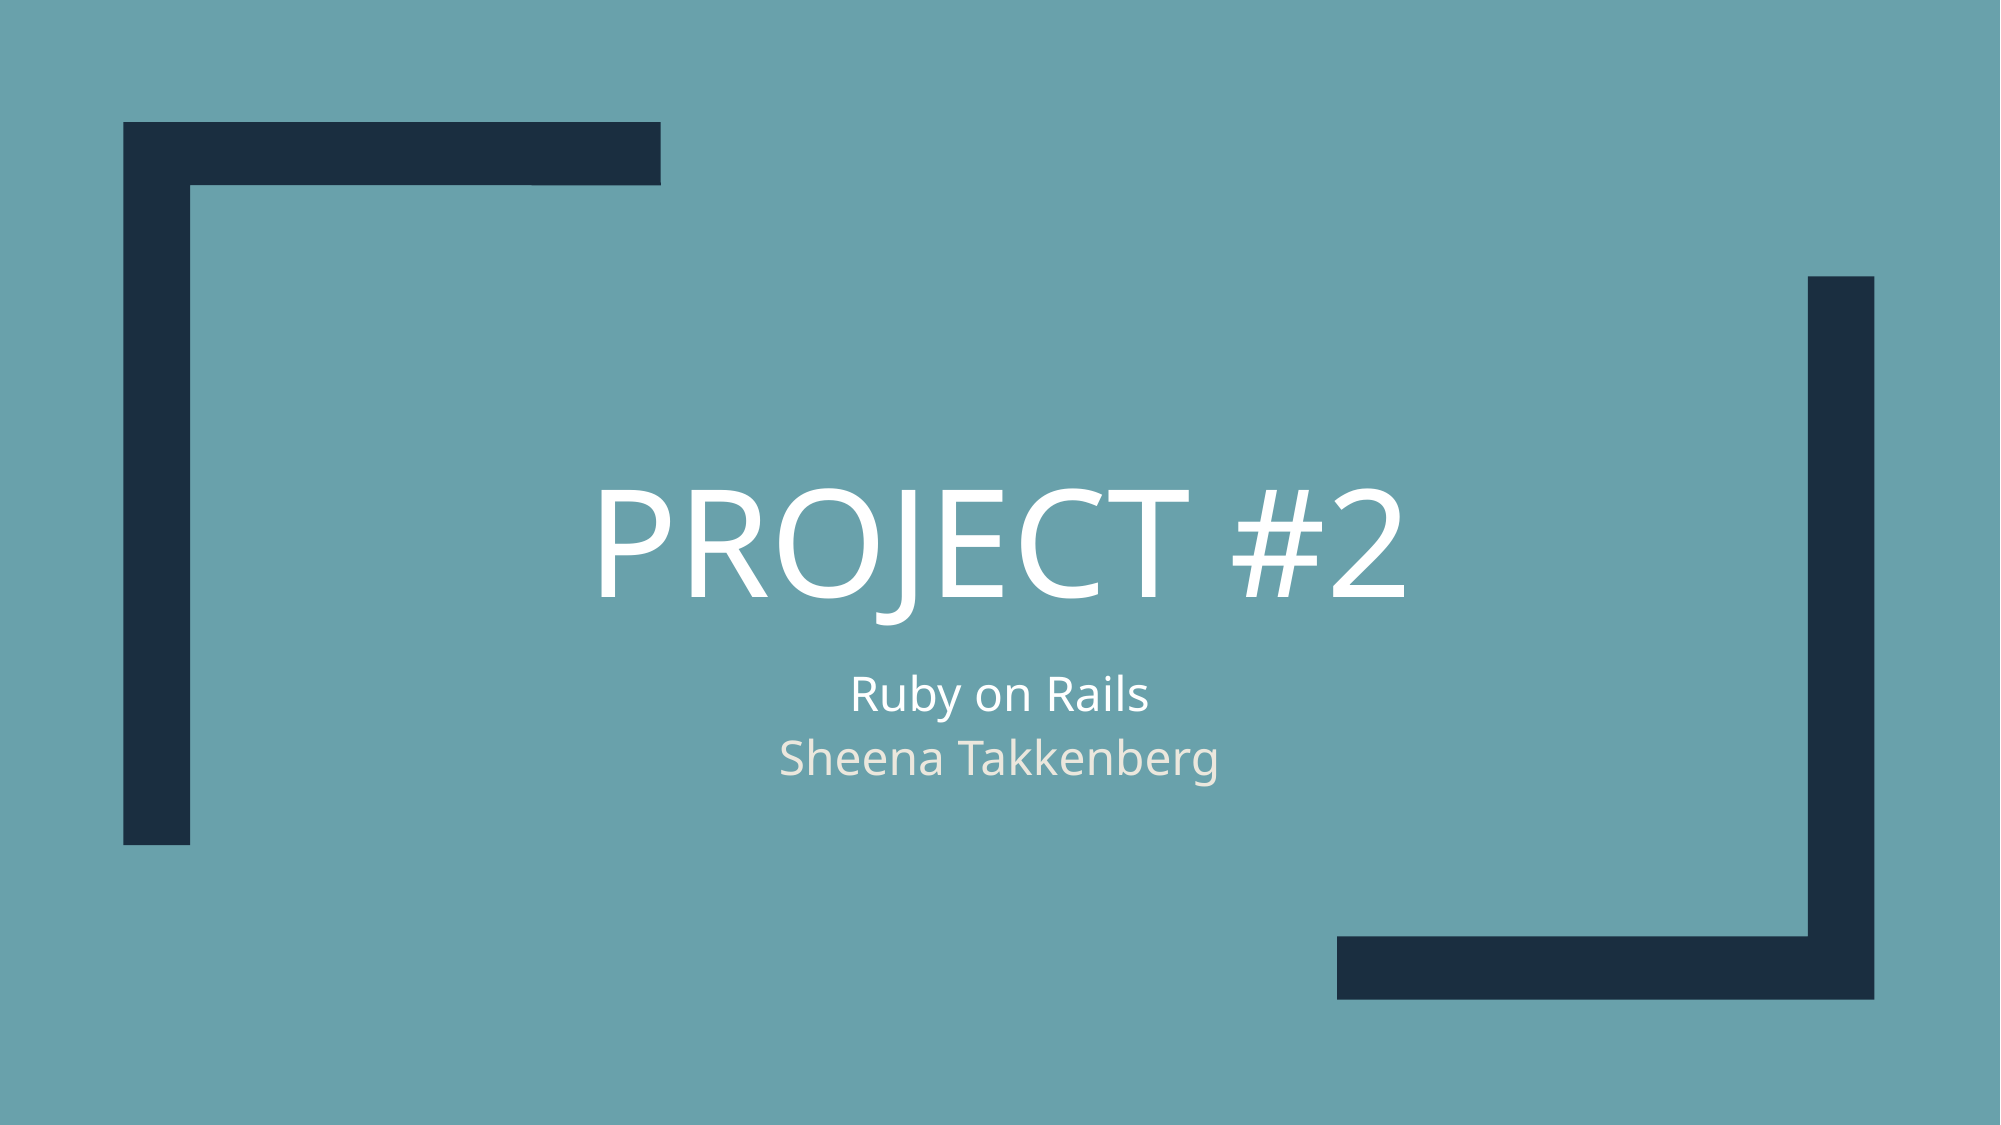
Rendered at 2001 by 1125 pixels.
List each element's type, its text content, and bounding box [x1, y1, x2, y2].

subtitle Ruby on Rails Sheena Takkenberg [439, 649, 1561, 828]
title Project #2 [314, 293, 1686, 638]
